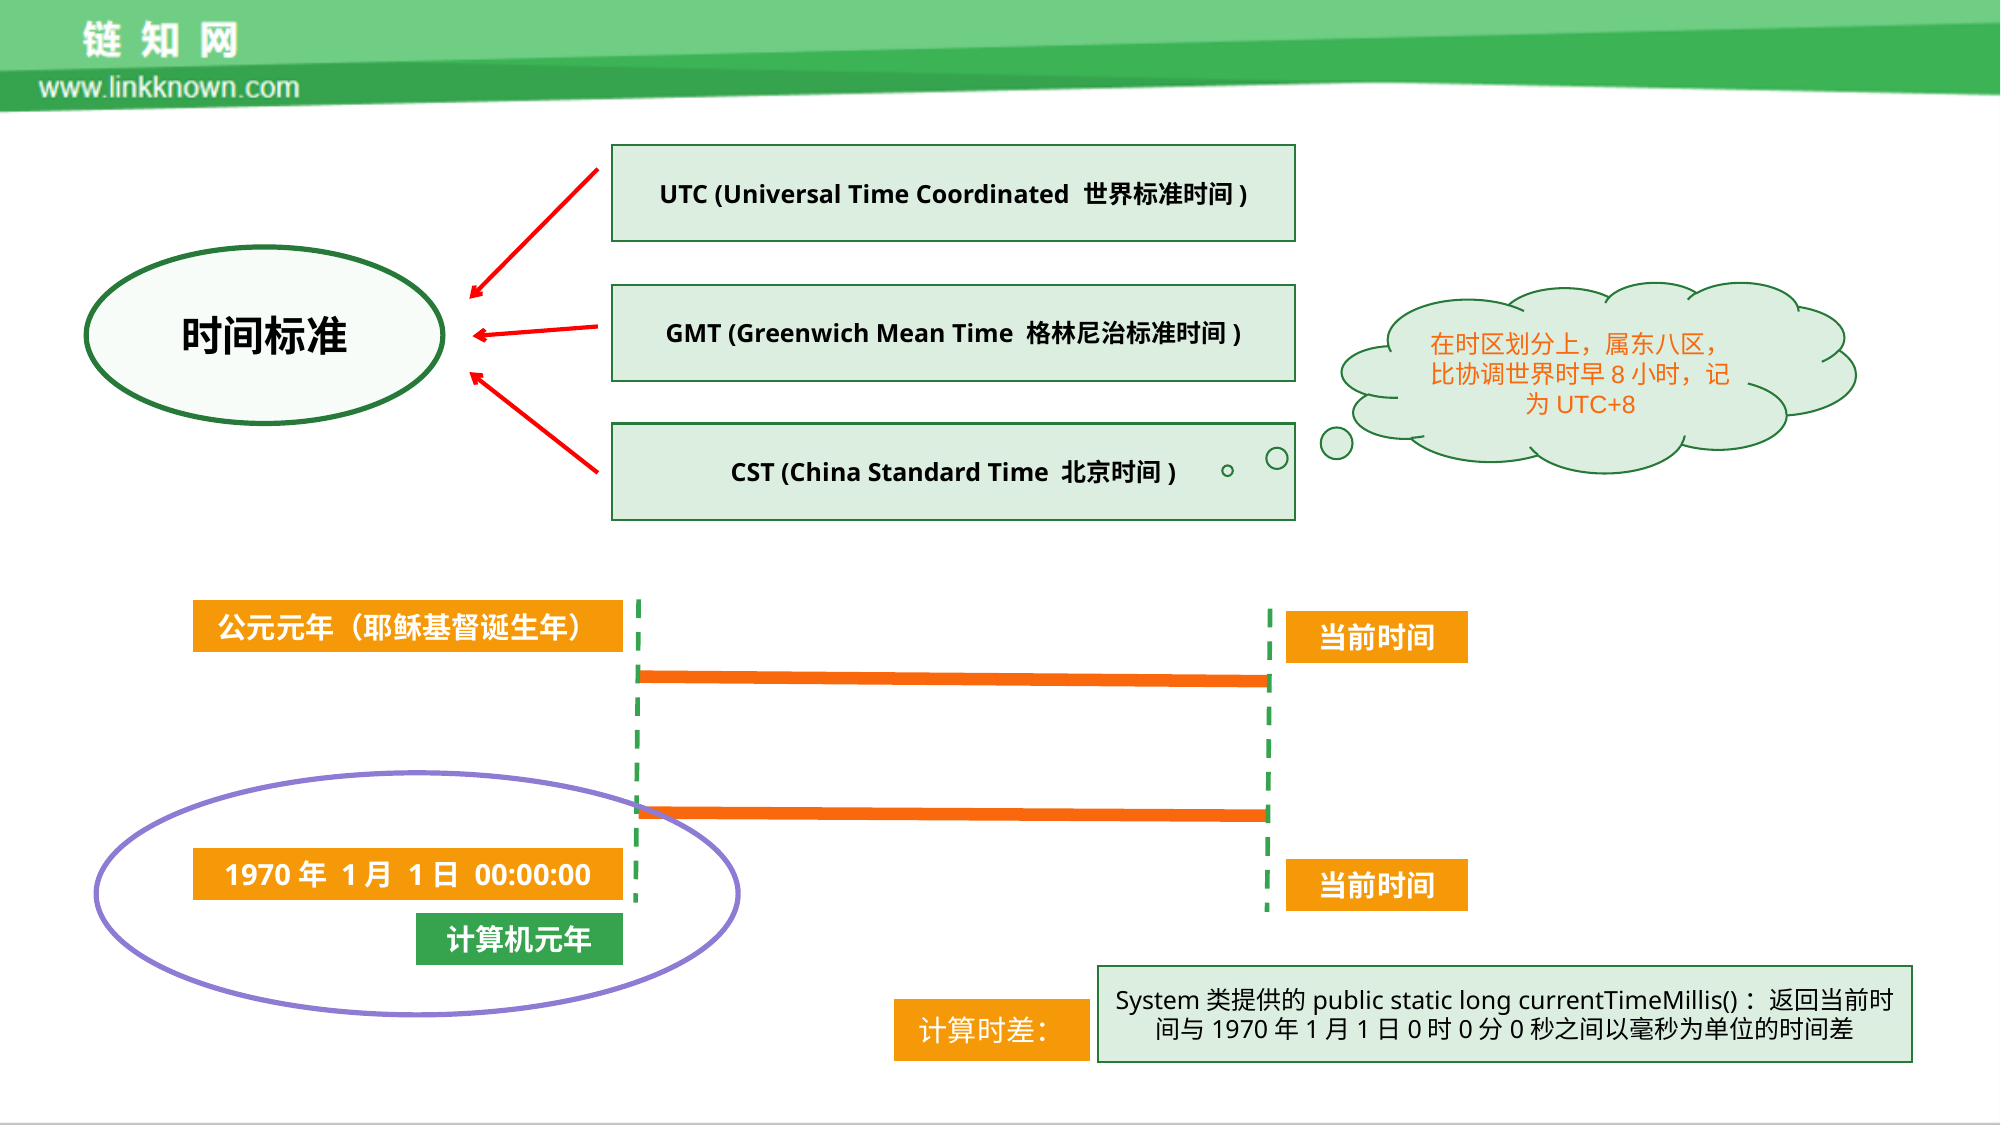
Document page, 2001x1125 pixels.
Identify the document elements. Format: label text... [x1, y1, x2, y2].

text_box 在时区划分上，属东八区，比协调世界时早8小时，记为UTC+8 [1340, 281, 1858, 475]
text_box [1267, 608, 1271, 912]
text_box System类提供的public static long currentTimeMillis()：返回当前时间与1970年1月1日0时0分0秒之间以毫秒为单位的时间差 [1097, 965, 1913, 1063]
picture [0, 0, 2001, 1125]
text_box 当前时间 [1284, 857, 1470, 913]
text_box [472, 326, 598, 337]
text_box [635, 599, 639, 903]
text_box UTC (Universal Time Coordinated 世界标准时间) [611, 144, 1296, 242]
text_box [639, 676, 1267, 682]
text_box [469, 372, 598, 473]
text_box [95, 771, 740, 1016]
text_box GMT (Greenwich Mean Time 格林尼治标准时间) [611, 284, 1296, 382]
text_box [469, 168, 598, 299]
text_box 在时区划分上，属东八区，比协调世界时早8小时，记为UTC+8 [1319, 426, 1354, 461]
text_box 时间标准 [85, 245, 444, 425]
text_box 公元元年（耶稣基督诞生年） [191, 598, 625, 654]
text_box 计算时差： [892, 997, 1092, 1063]
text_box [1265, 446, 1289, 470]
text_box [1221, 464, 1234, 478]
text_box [639, 812, 1267, 816]
text_box CST (China Standard Time 北京时间) [611, 422, 1296, 521]
text_box 当前时间 [1284, 609, 1470, 665]
